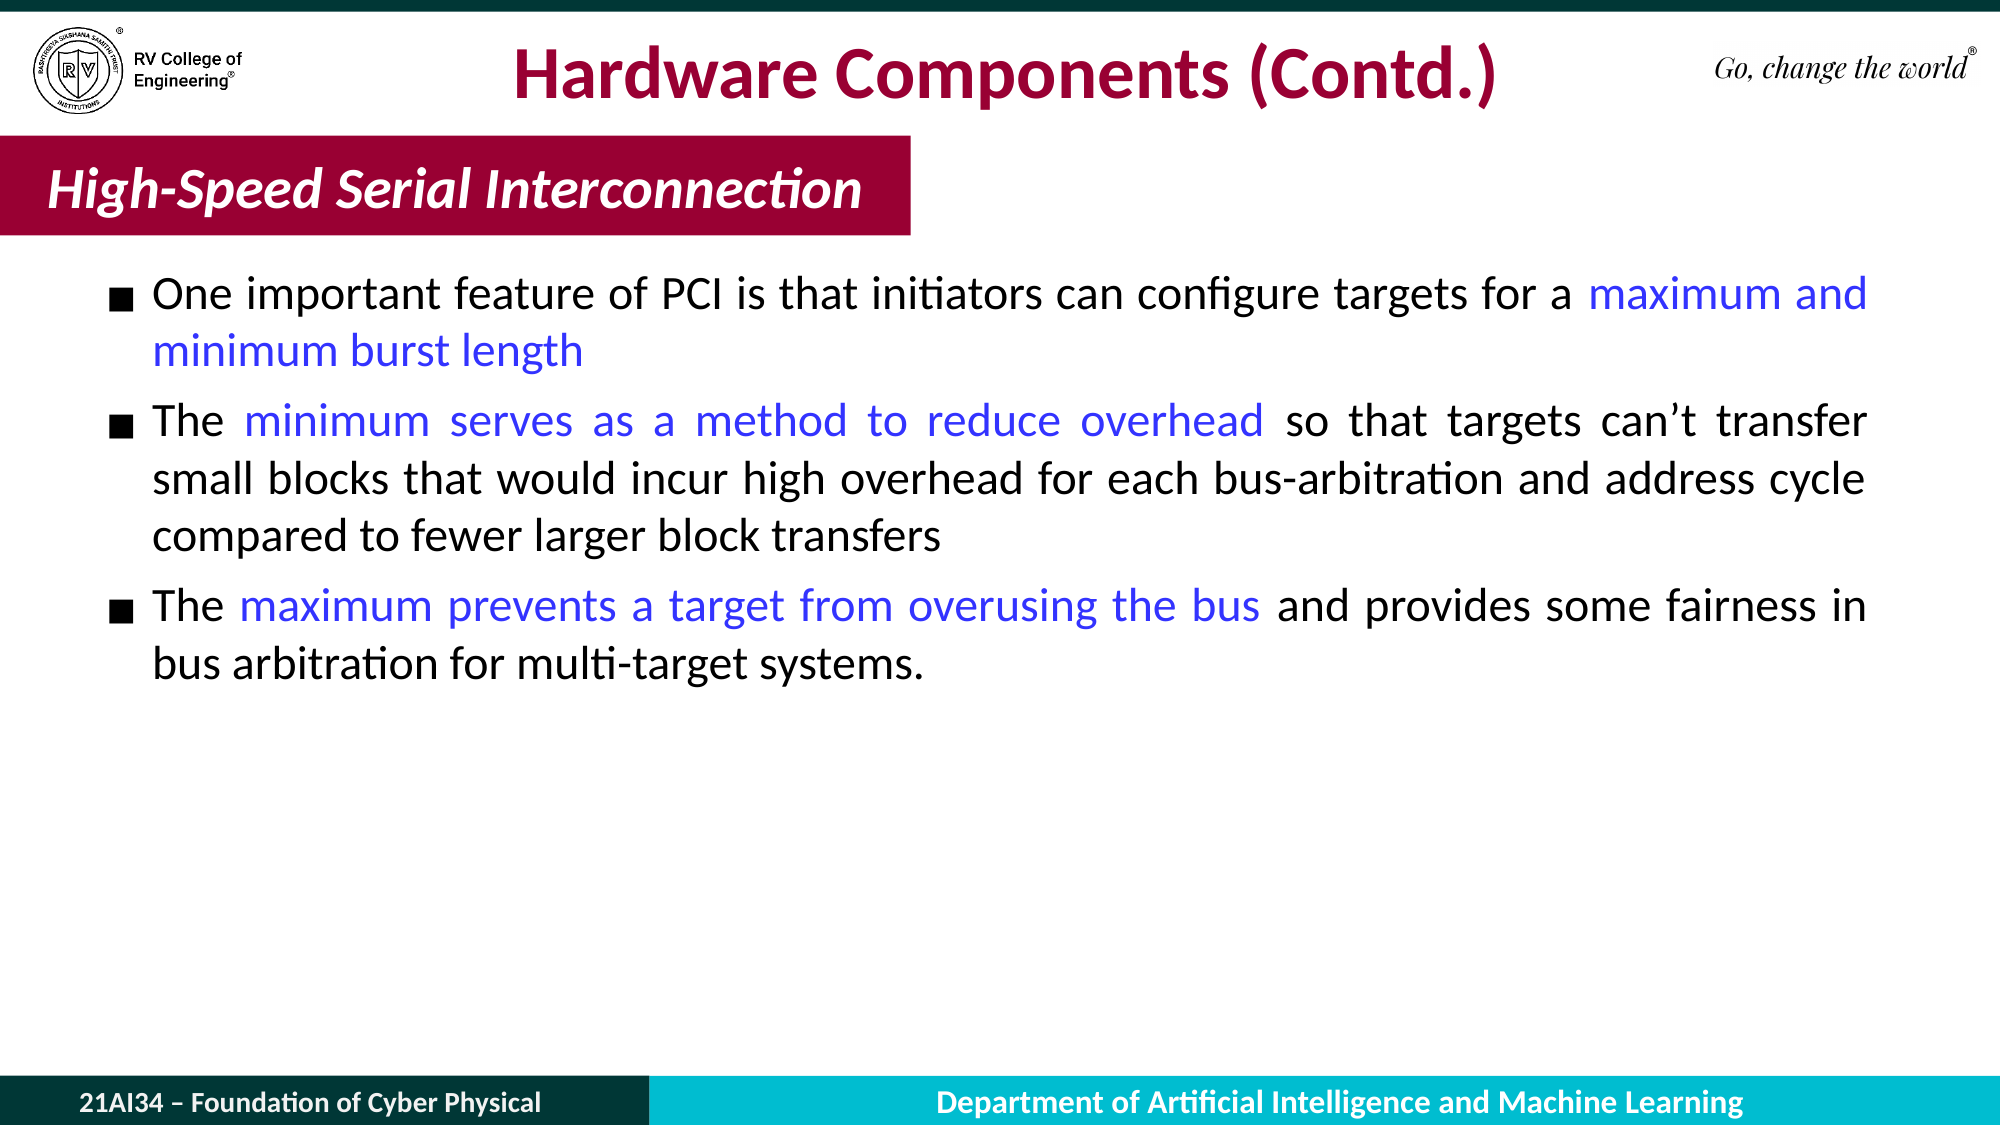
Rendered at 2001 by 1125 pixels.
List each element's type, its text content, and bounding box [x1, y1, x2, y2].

picture [33, 27, 165, 114]
text_box High-Speed Serial Interconnection [0, 135, 911, 236]
text_box One important feature of PCI is that initiators can configure targets for a maximum and minimum burst length The minimum serves as a method to reduce overhead so that targets can’t transfer small blocks that would incur high overhead for each bus-arbitration and address cycle compared to fewer larger block transfers The maximum prevents a target from overusing the bus and provides some fairness in bus arbitration for multi-target systems. [90, 254, 1884, 697]
title Hardware Components (Contd.) [165, 24, 1848, 125]
picture [1848, 41, 1981, 87]
